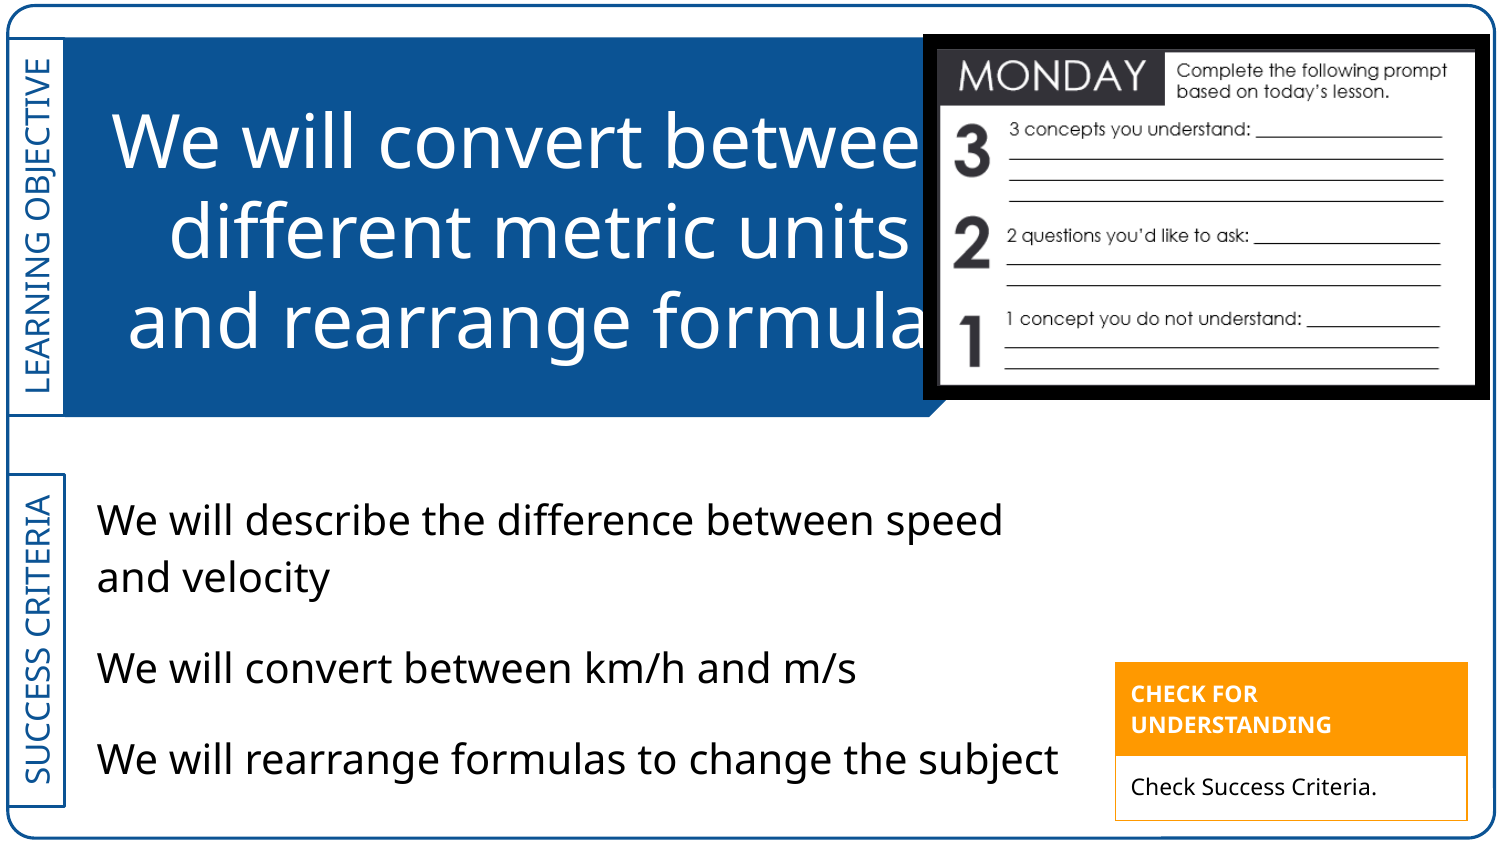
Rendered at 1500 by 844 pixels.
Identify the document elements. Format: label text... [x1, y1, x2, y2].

table_cell Check Success Criteria. [1116, 756, 1466, 820]
table_header CHECK FOR UNDERSTANDING [1116, 664, 1466, 755]
list We will describe the difference between speed and velocity We will convert between km/h and m/s We will rearrange formulas to change the subject [81, 464, 1098, 805]
picture [936, 48, 1476, 386]
title We will convert between different metric units and rearrange formula [87, 78, 923, 380]
